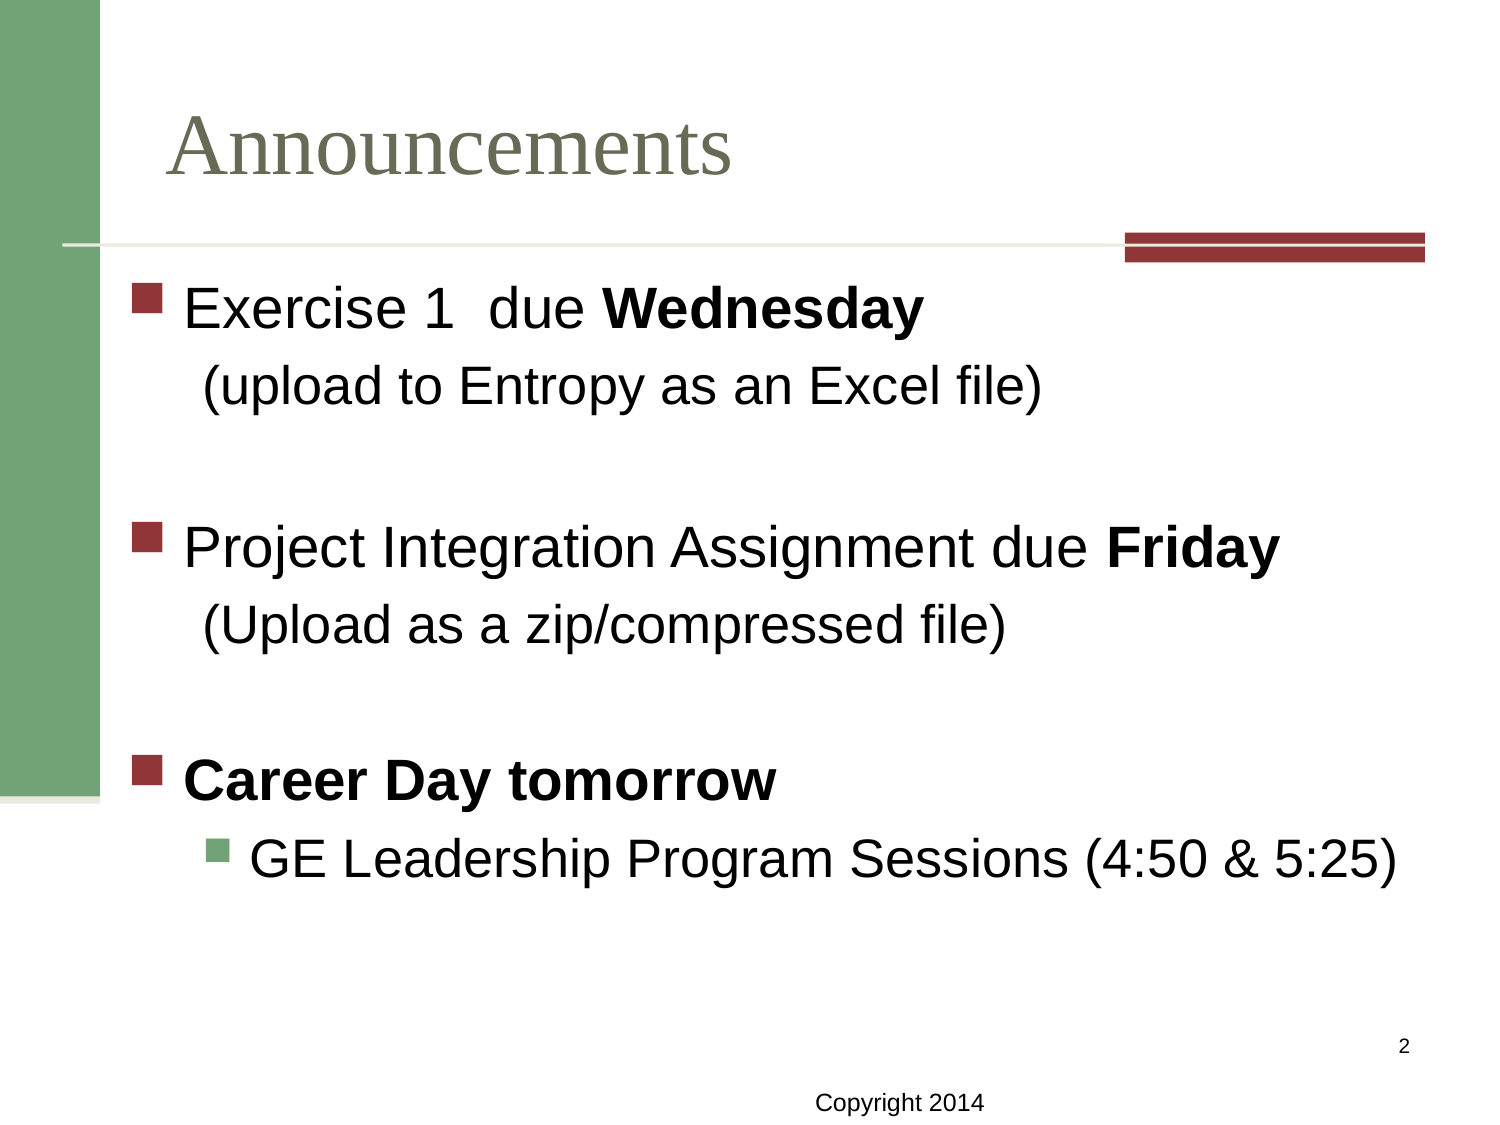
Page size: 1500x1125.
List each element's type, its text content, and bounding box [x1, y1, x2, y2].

list Exercise 1 due Wednesday (upload to Entropy as an Excel file) Project Integration Assignment due Friday (Upload as a zip/compressed file) Career Day tomorrow GE Leadership Program Sessions (4:50 & 5:25) [112, 262, 1438, 1006]
title Announcements [150, 45, 1425, 234]
slide_number 2 [1112, 1024, 1426, 1101]
